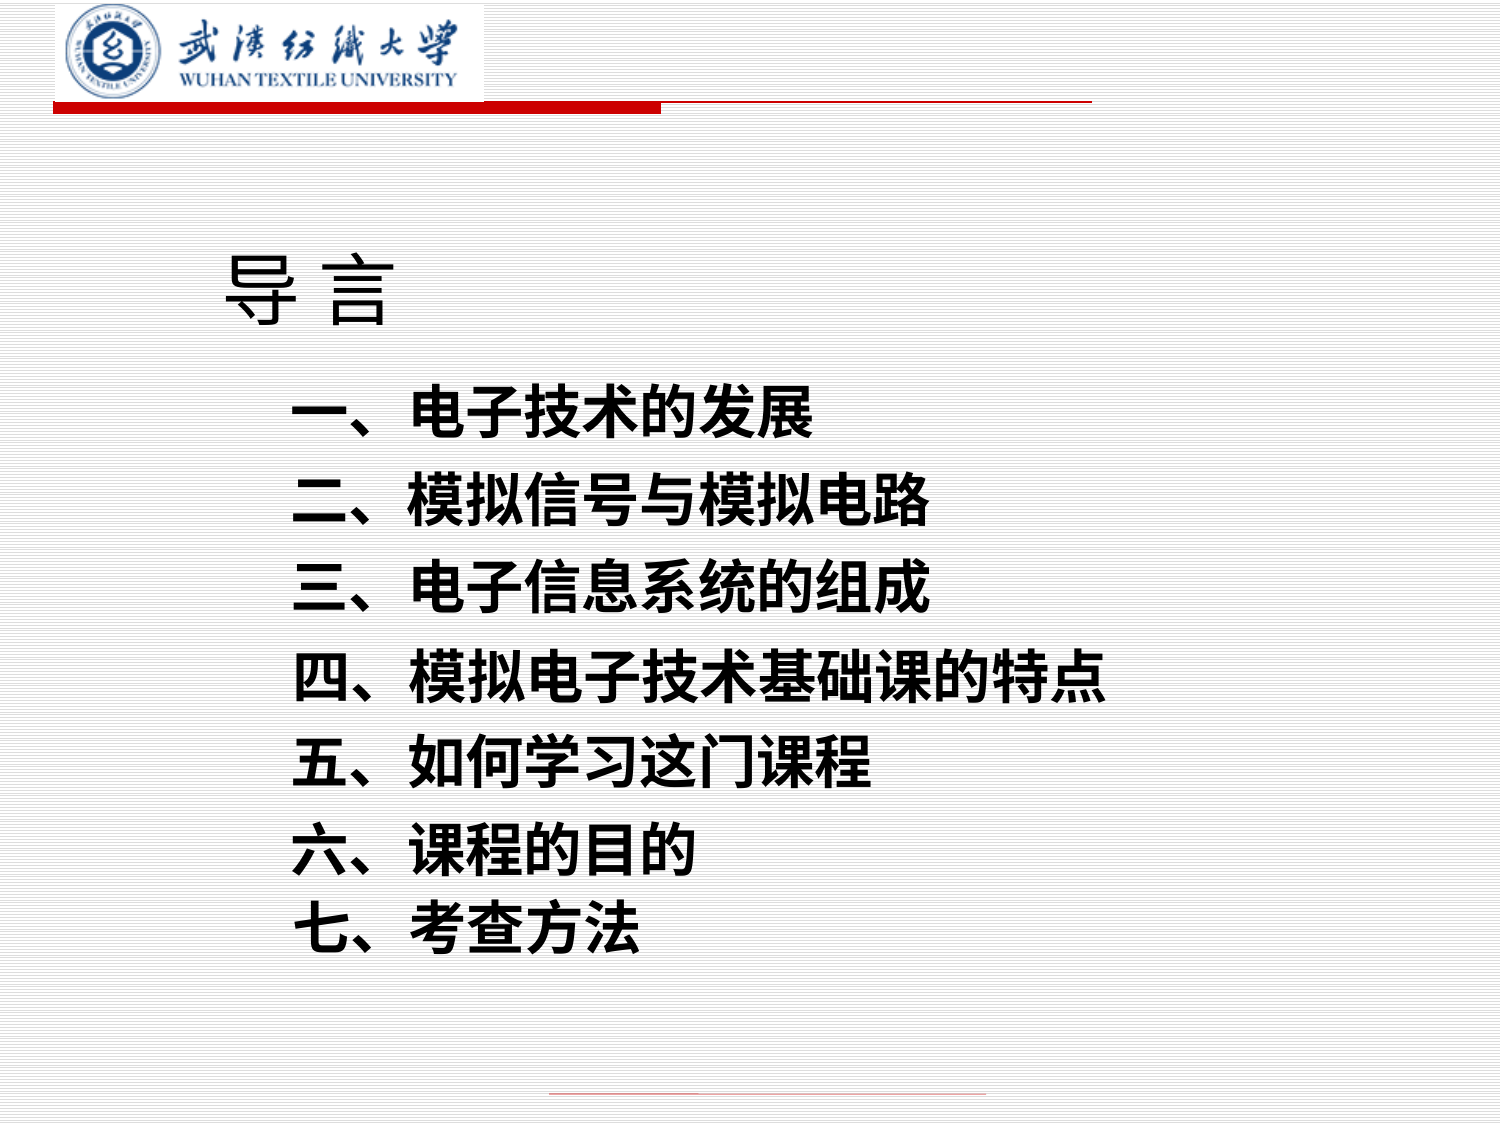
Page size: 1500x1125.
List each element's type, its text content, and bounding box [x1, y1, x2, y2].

text_box 四、模拟电子技术基础课的特点 [277, 633, 1424, 718]
text_box 一、电子技术的发展 [275, 367, 1001, 453]
text_box 七、考查方法 [277, 884, 1128, 969]
title 导 言 [206, 255, 1238, 344]
text_box 六、课程的目的 [275, 805, 1126, 891]
picture [55, 4, 484, 102]
text_box 三、电子信息系统的组成 [275, 542, 1426, 628]
text_box 五、如何学习这门课程 [275, 717, 1126, 803]
text_box 二、模拟信号与模拟电路 [275, 455, 1339, 541]
